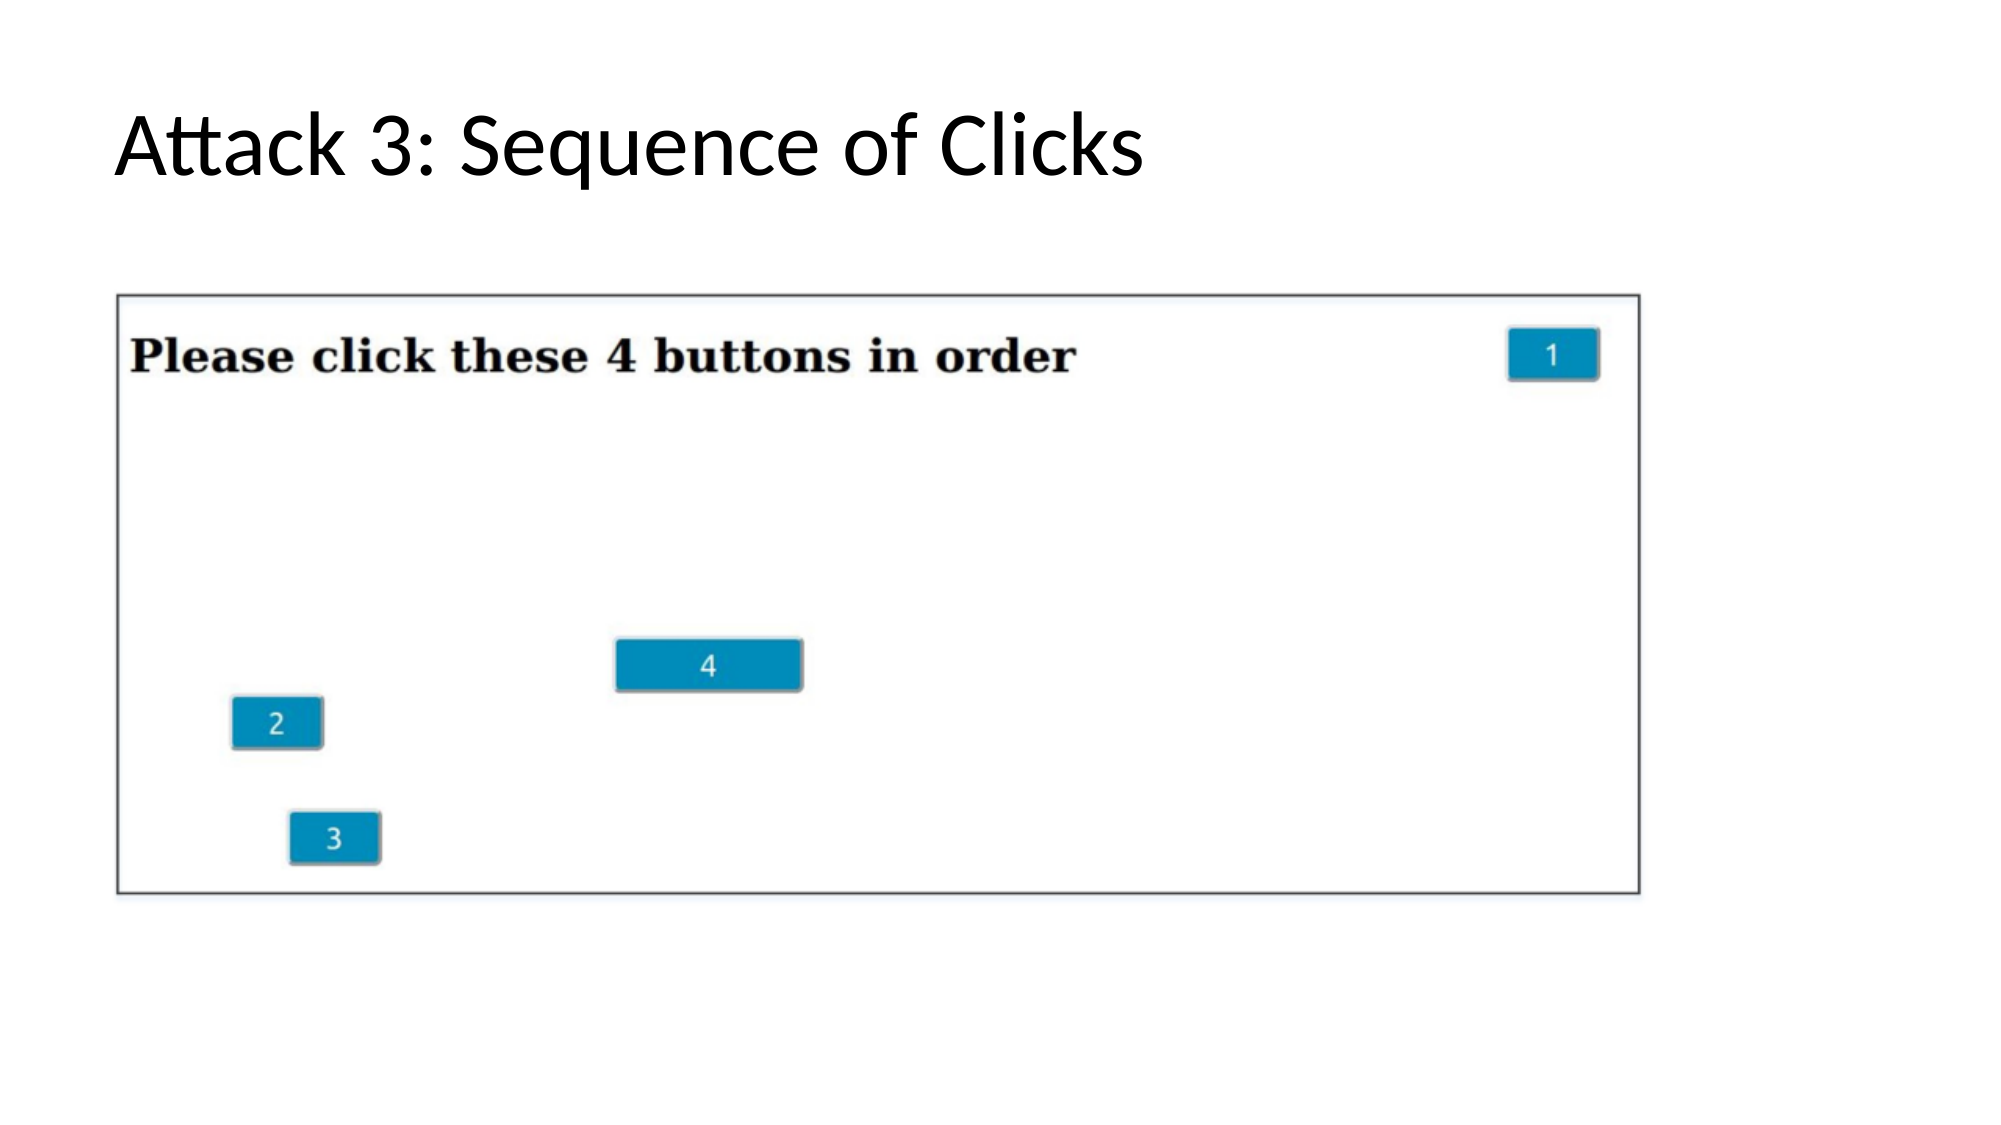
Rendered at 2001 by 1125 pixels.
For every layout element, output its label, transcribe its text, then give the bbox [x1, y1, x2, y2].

title Attack 3: Sequence of Clicks [99, 45, 1900, 233]
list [112, 287, 1649, 907]
